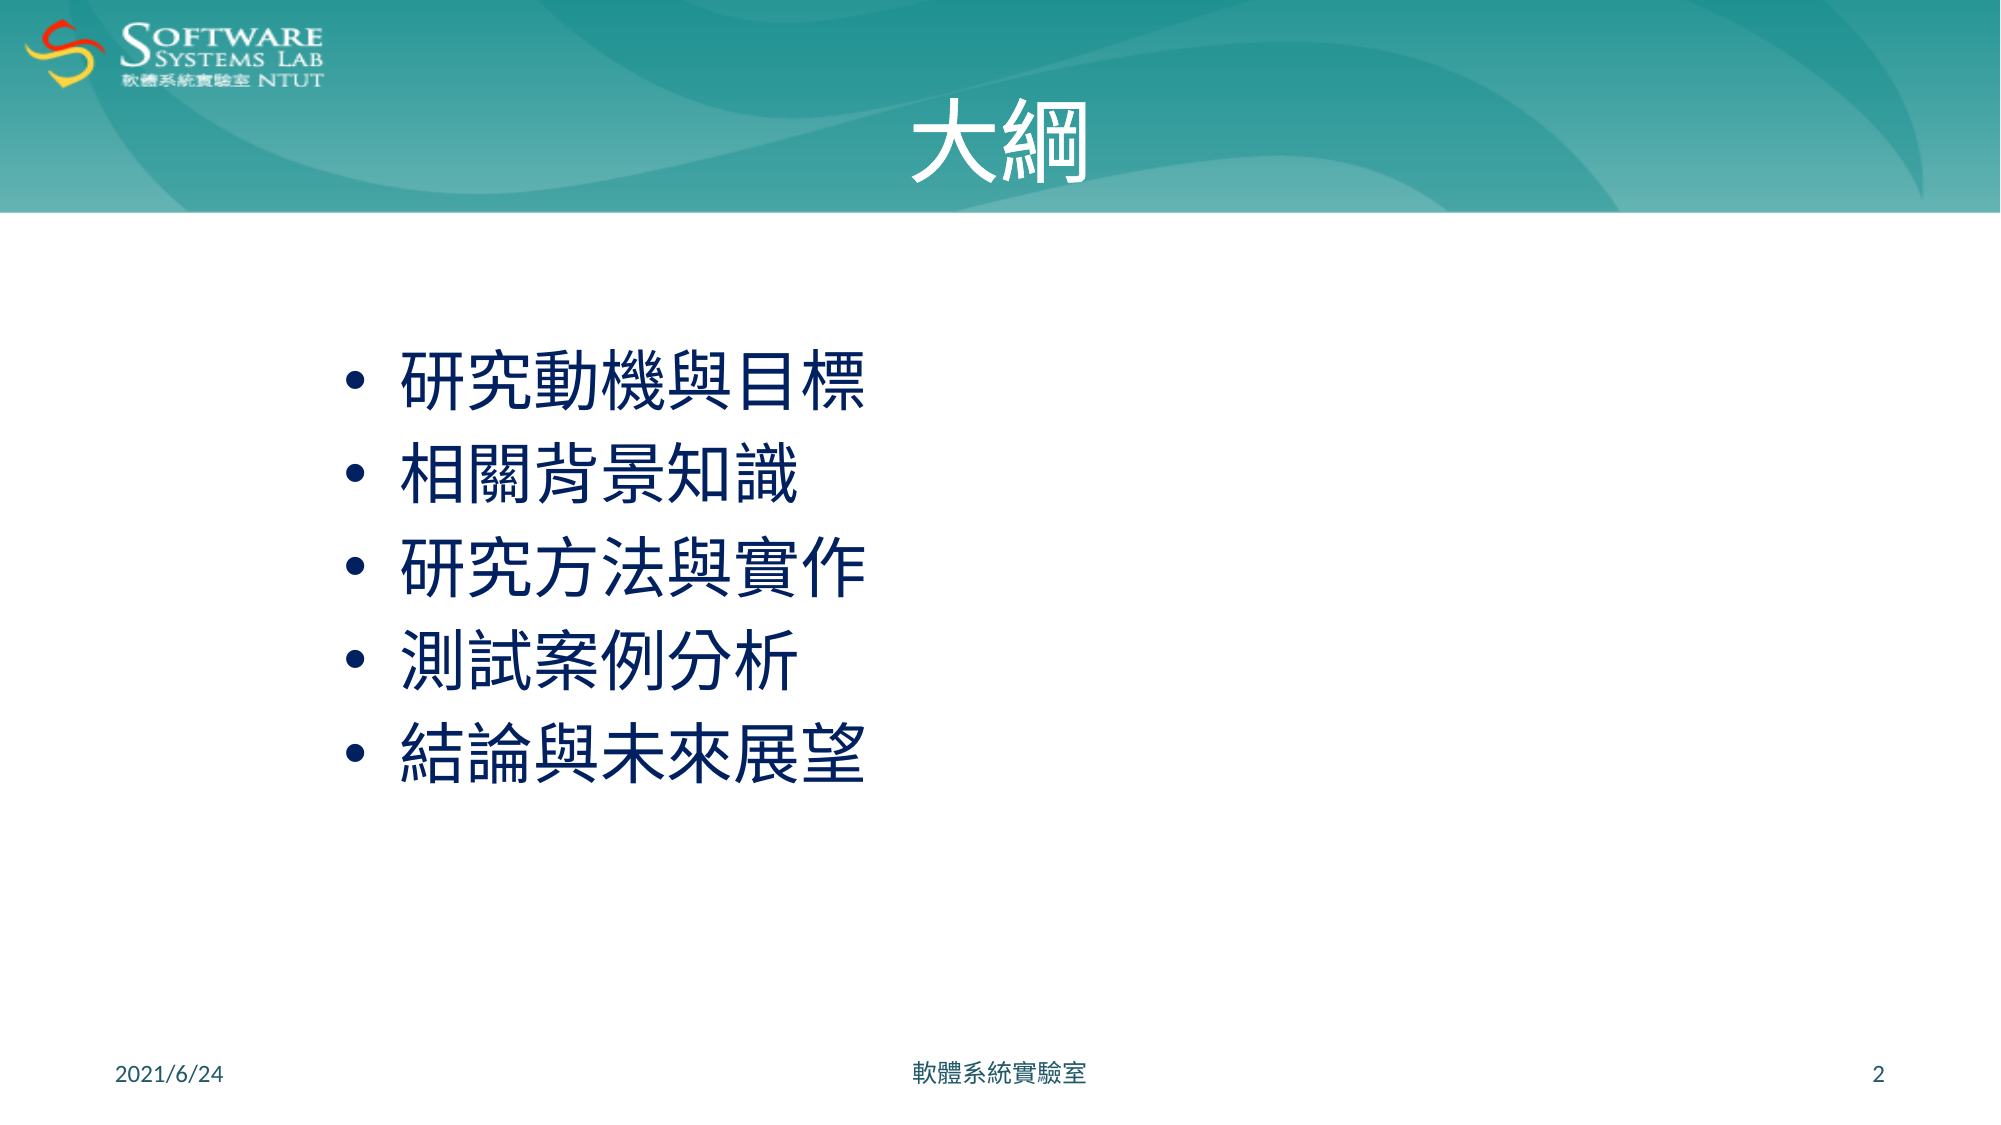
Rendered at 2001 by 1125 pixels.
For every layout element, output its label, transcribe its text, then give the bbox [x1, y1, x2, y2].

slide_number 2 [1433, 1042, 1900, 1103]
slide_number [99, 1042, 567, 1103]
list 研究動機與目標 相關背景知識 研究方法與實作 測試案例分析 結論與未來展望 [328, 331, 1194, 992]
title 大綱 [99, 44, 1901, 233]
picture [0, 0, 2001, 1125]
footer 軟體系統實驗室 [683, 1042, 1317, 1103]
